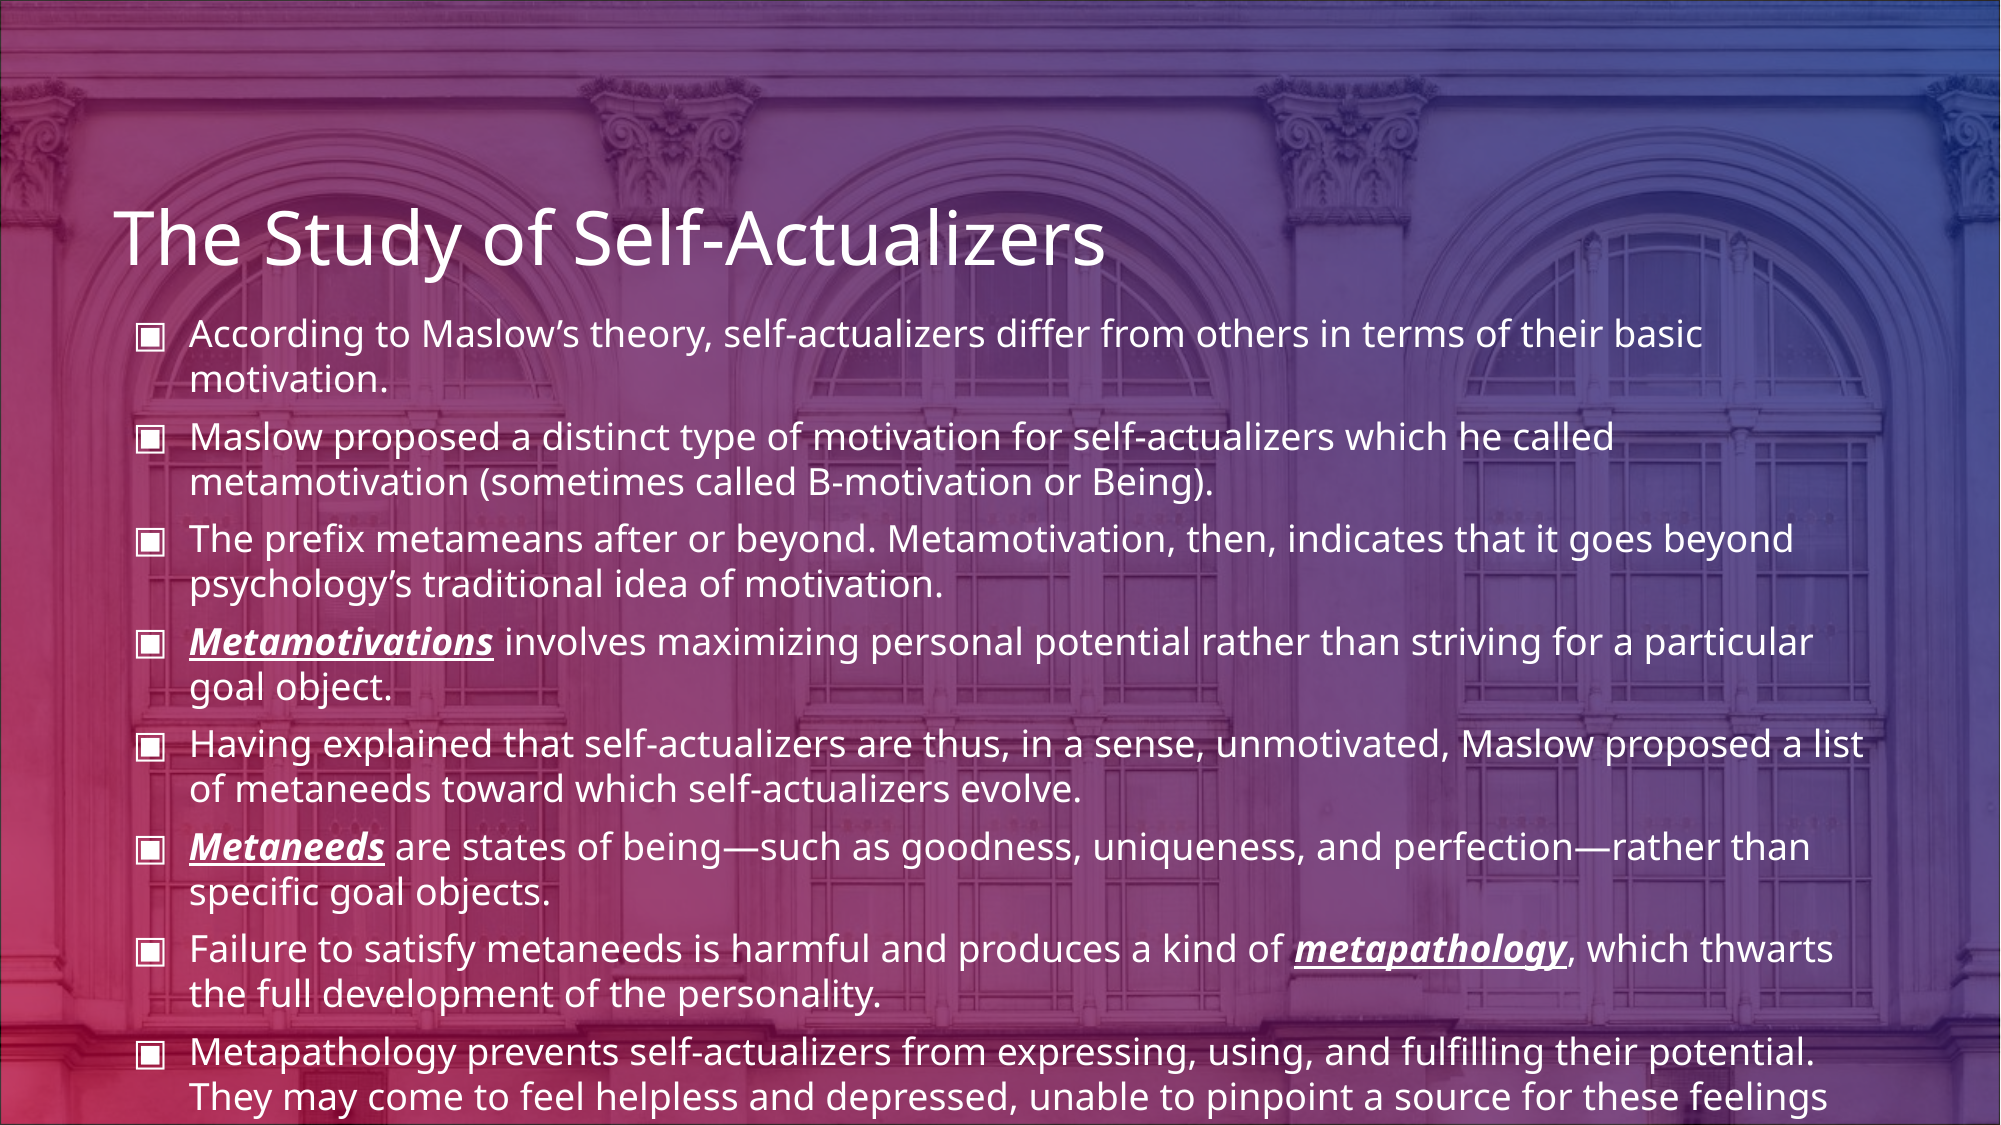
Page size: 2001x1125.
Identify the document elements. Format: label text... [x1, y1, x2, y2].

list According to Maslow’s theory, self-actualizers differ from others in terms of their basic motivation. Maslow proposed a distinct type of motivation for self-actualizers which he called metamotivation (sometimes called B-motivation or Being). The prefix metameans after or beyond. Metamotivation, then, indicates that it goes beyond psychology’s traditional idea of motivation. Metamotivations involves maximizing personal potential rather than striving for a particular goal object. Having explained that self-actualizers are thus, in a sense, unmotivated, Maslow proposed a list of metaneeds toward which self-actualizers evolve. Metaneeds are states of being—such as goodness, uniqueness, and perfection—rather than specific goal objects. Failure to satisfy metaneeds is harmful and produces a kind of metapathology, which thwarts the full development of the personality. Metapathology prevents self-actualizers from expressing, using, and fulfilling their potential. They may come to feel helpless and depressed, unable to pinpoint a source for these feelings or identify a goal that might alleviate the distress. [99, 295, 1892, 1050]
picture [0, 0, 2001, 1125]
title The Study of Self-Actualizers [99, 121, 1892, 295]
